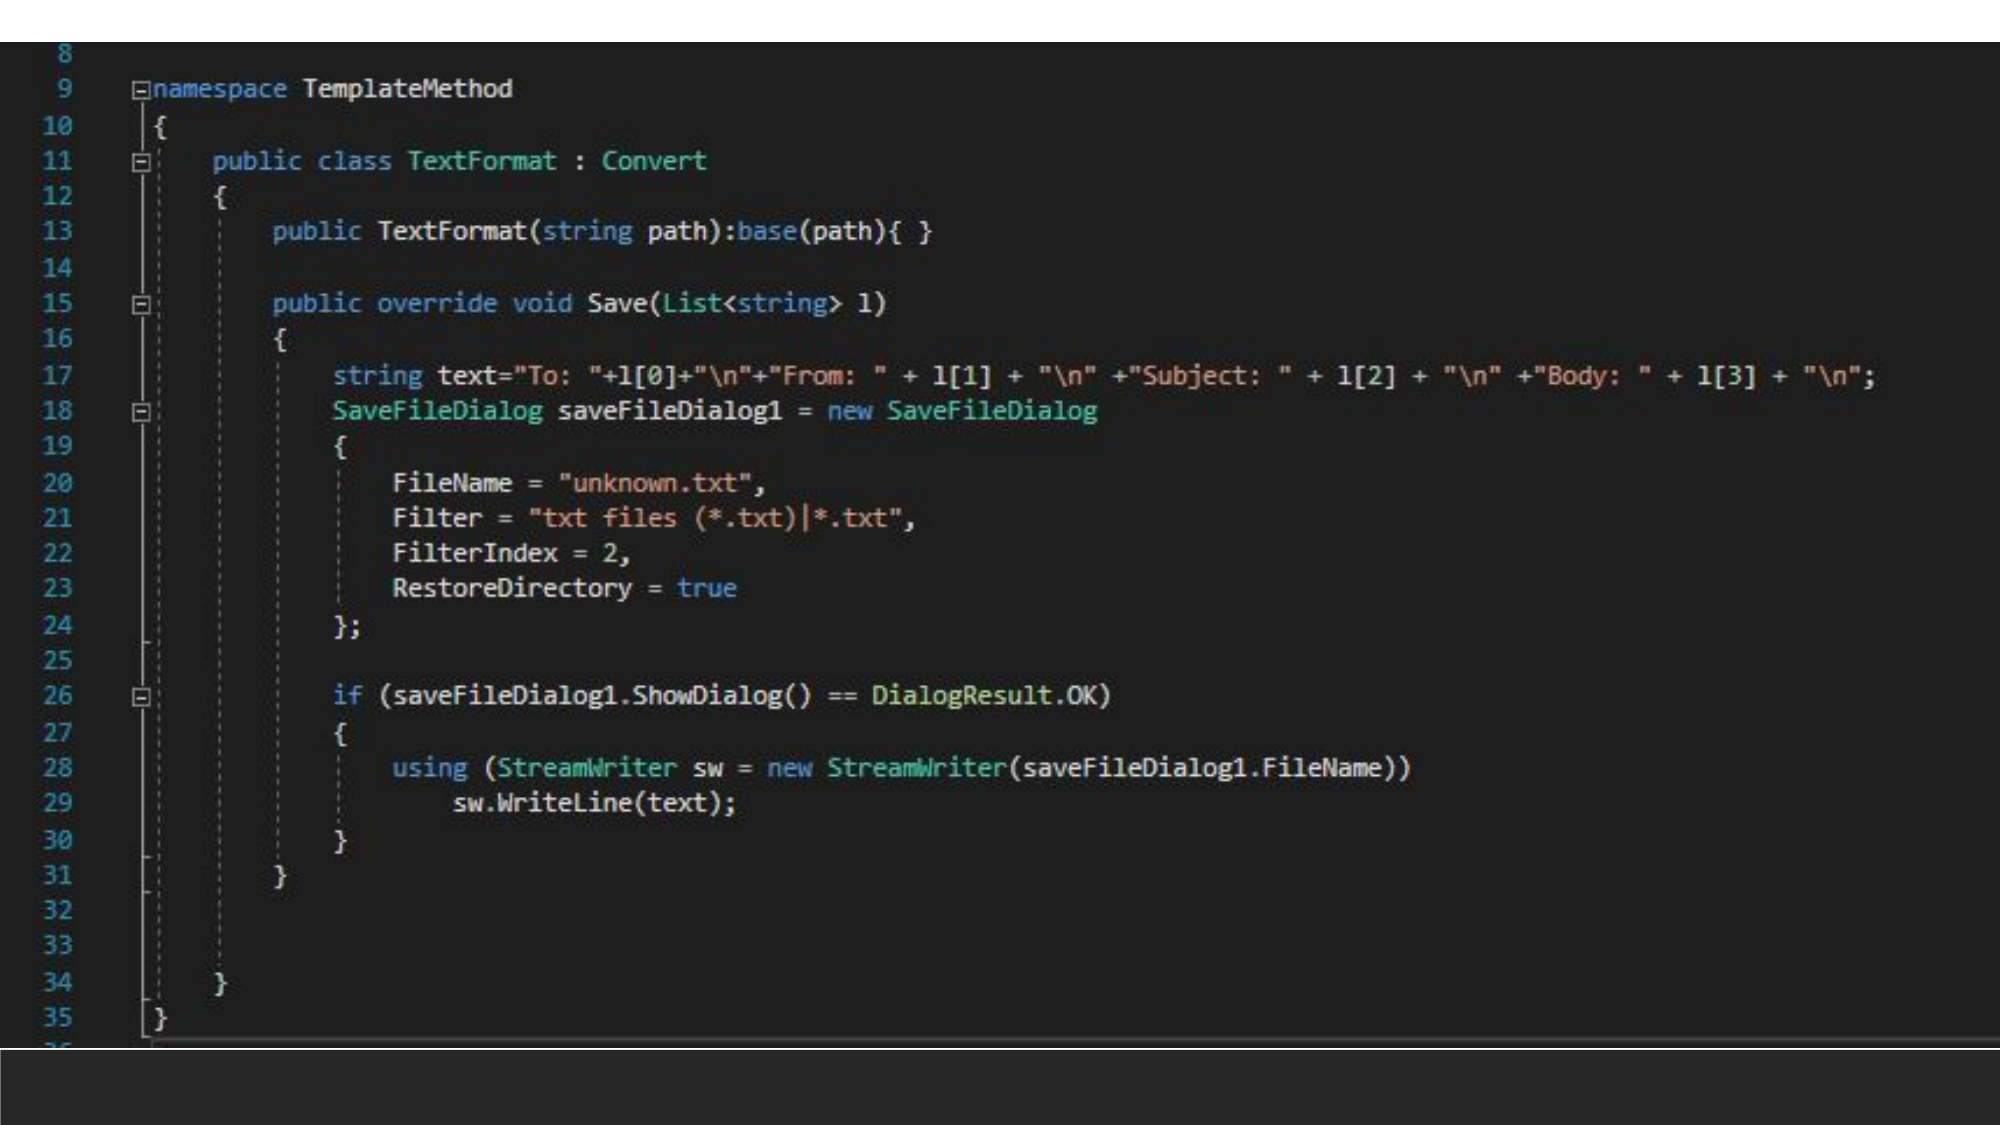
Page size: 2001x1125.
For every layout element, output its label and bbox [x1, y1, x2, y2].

picture [0, 42, 2000, 1049]
